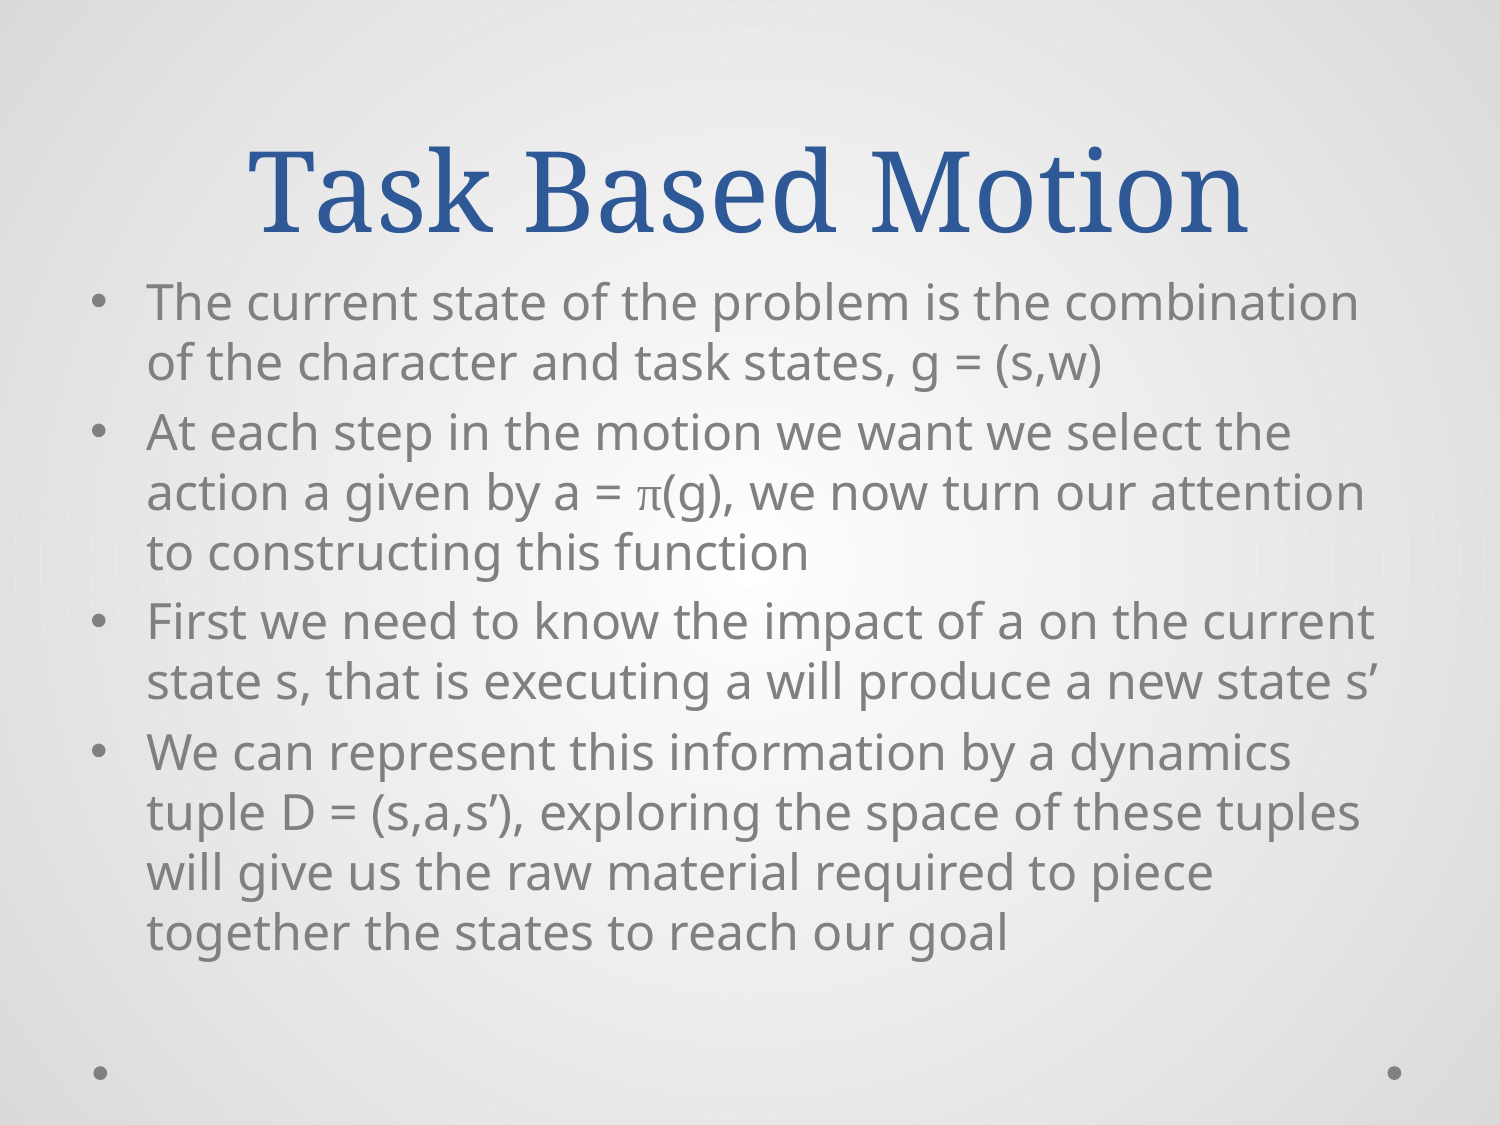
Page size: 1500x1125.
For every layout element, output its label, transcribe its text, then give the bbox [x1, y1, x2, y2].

title Task Based Motion [75, 0, 1425, 262]
list The current state of the problem is the combination of the character and task states, g = (s,w) At each step in the motion we want we select the action a given by a = π(g), we now turn our attention to constructing this function First we need to know the impact of a on the current state s, that is executing a will produce a new state s’ We can represent this information by a dynamics tuple D = (s,a,s’), exploring the space of these tuples will give us the raw material required to piece together the states to reach our goal [75, 262, 1425, 1005]
